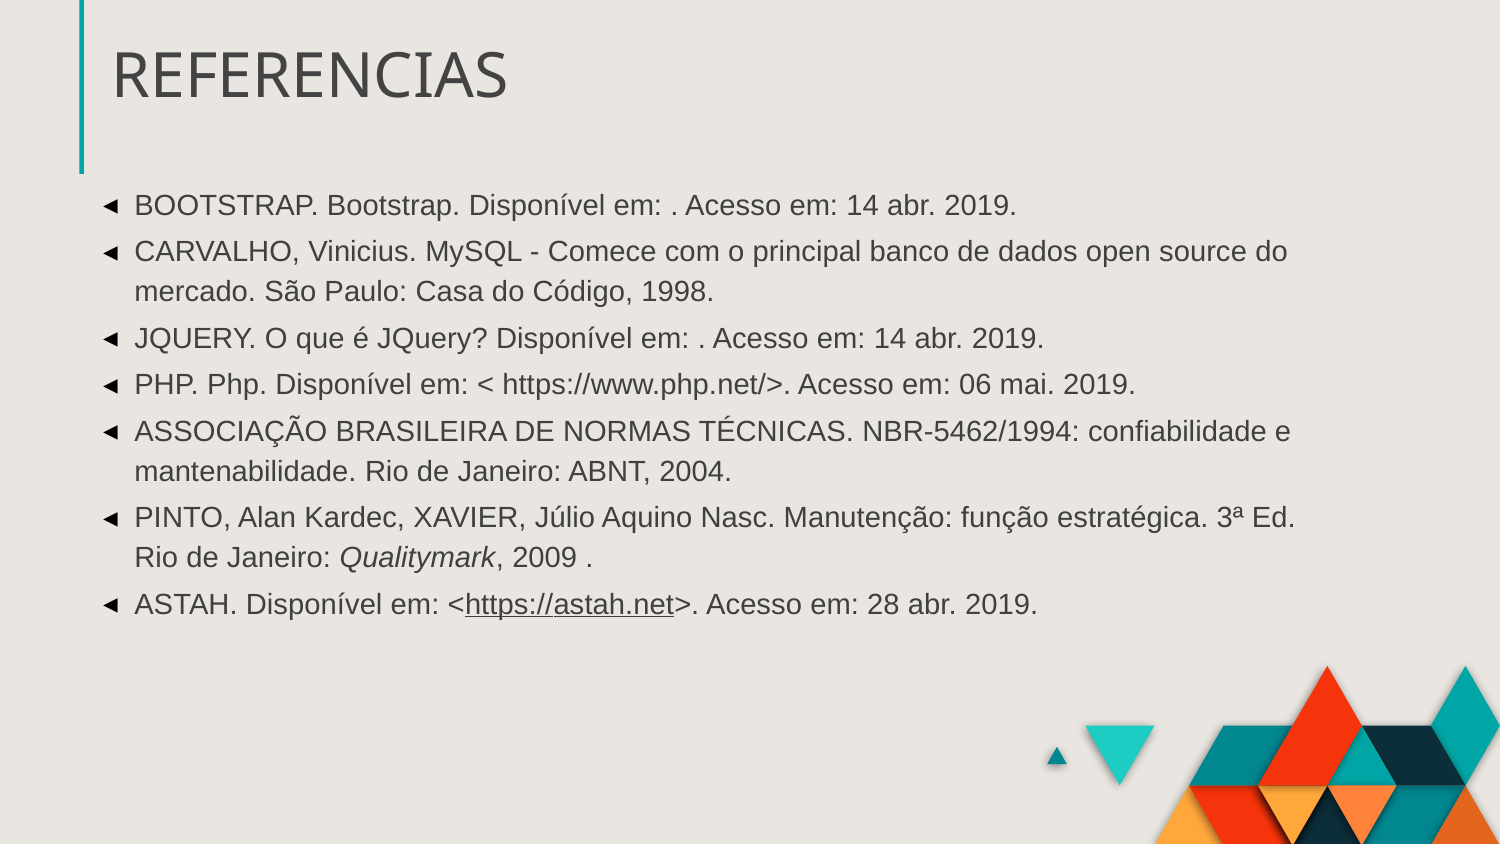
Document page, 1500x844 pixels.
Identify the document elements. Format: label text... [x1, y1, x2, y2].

title REFERENCIAS [96, 29, 869, 124]
text_box BOOTSTRAP. Bootstrap. Disponível em: . Acesso em: 14 abr. 2019. CARVALHO, Vinicius. MySQL - Comece com o principal banco de dados open source do mercado. São Paulo: Casa do Código, 1998. JQUERY. O que é JQuery? Disponível em: . Acesso em: 14 abr. 2019. PHP. Php. Disponível em: < https://www.php.net/>. Acesso em: 06 mai. 2019. ASSOCIAÇÃO BRASILEIRA DE NORMAS TÉCNICAS. NBR-5462/1994: confiabilidade e mantenabilidade. Rio de Janeiro: ABNT, 2004. PINTO, Alan Kardec, XAVIER, Júlio Aquino Nasc. Manutenção: função estratégica. 3ª Ed. Rio de Janeiro: Qualitymark, 2009 . ASTAH. Disponível em: <https://astah.net>. Acesso em: 28 abr. 2019. [79, 124, 1345, 798]
